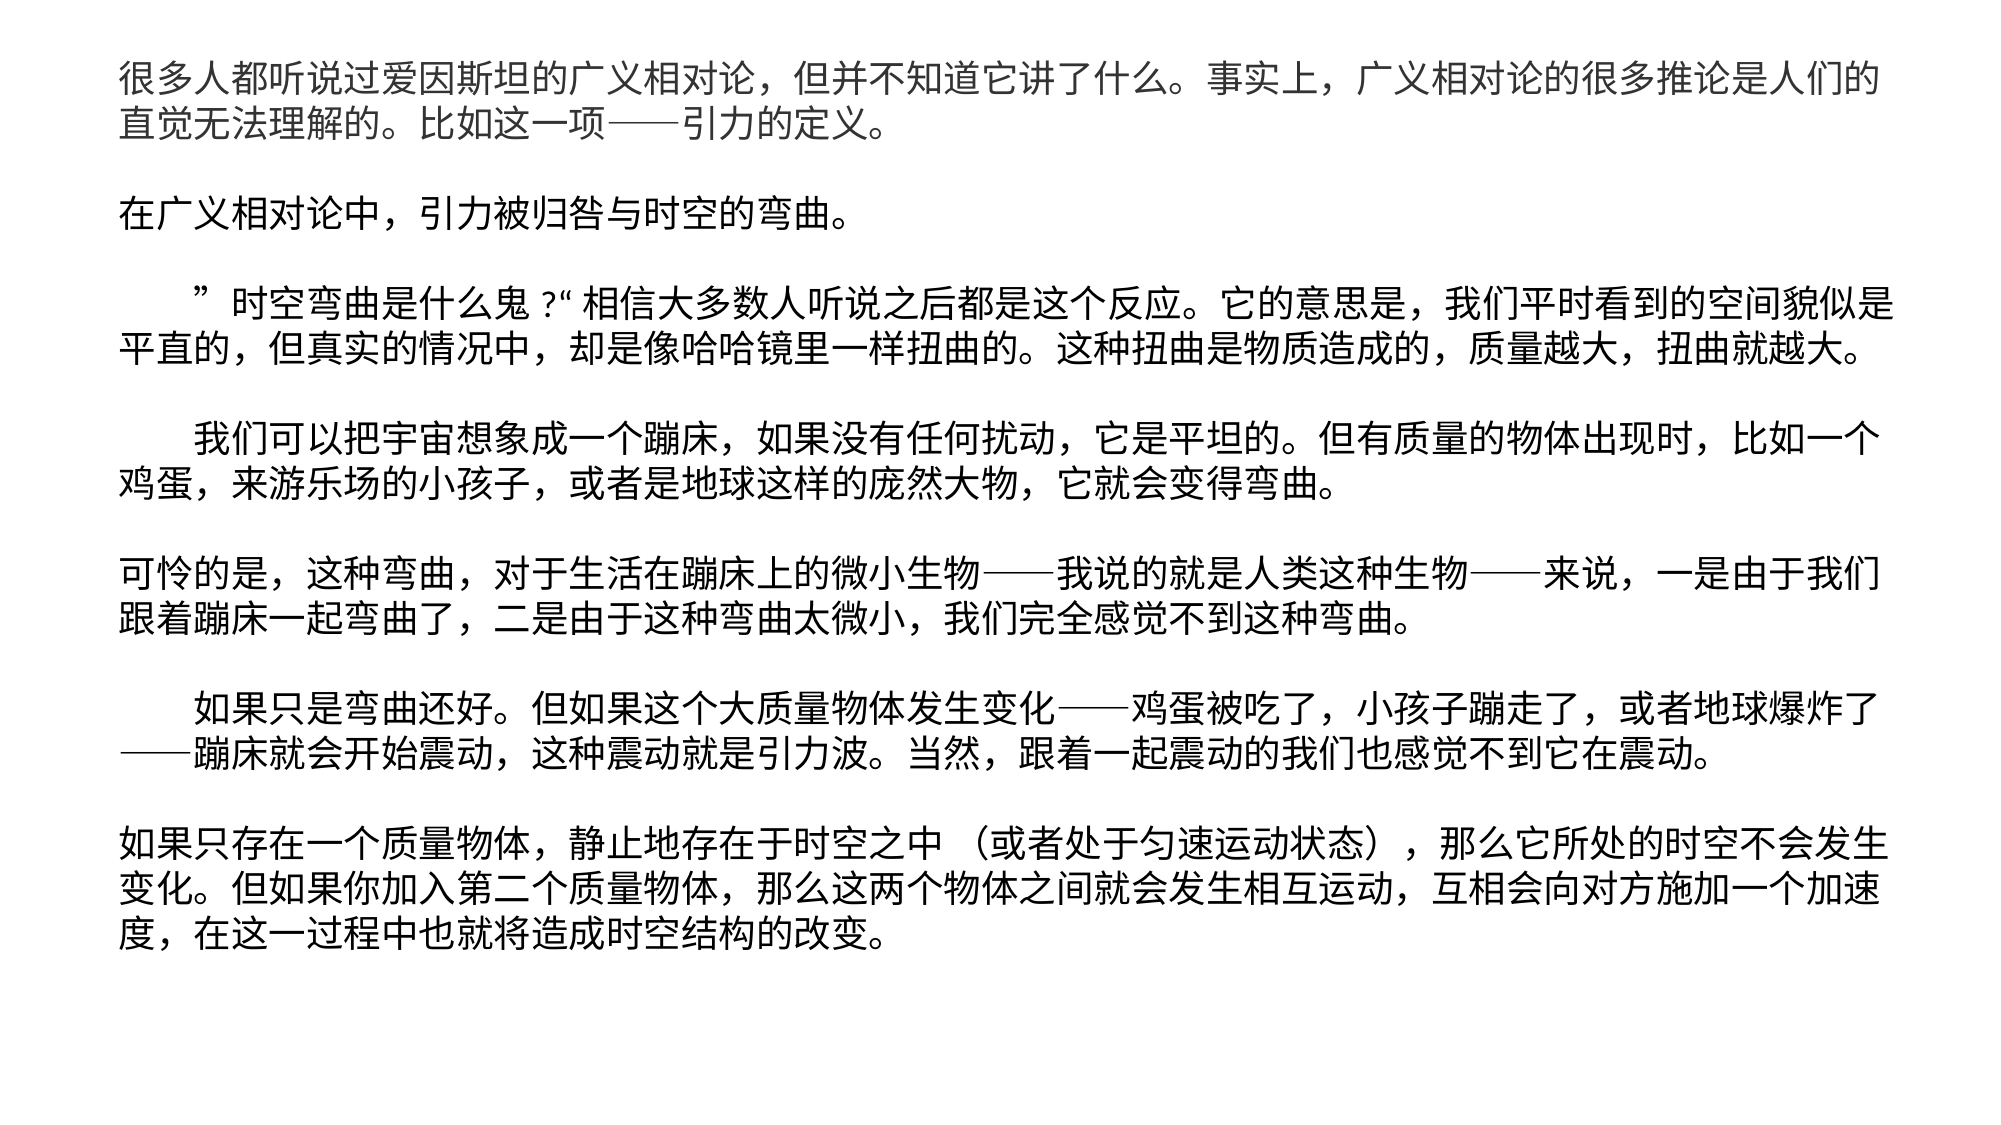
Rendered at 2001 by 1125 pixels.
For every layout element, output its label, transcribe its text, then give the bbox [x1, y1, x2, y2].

text_box 很多人都听说过爱因斯坦的广义相对论，但并不知道它讲了什么。事实上，广义相对论的很多推论是人们的直觉无法理解的。比如这一项——引力的定义。 在广义相对论中，引力被归咎与时空的弯曲。 ”时空弯曲是什么鬼?“相信大多数人听说之后都是这个反应。它的意思是，我们平时看到的空间貌似是平直的，但真实的情况中，却是像哈哈镜里一样扭曲的。这种扭曲是物质造成的，质量越大，扭曲就越大。 我们可以把宇宙想象成一个蹦床，如果没有任何扰动，它是平坦的。但有质量的物体出现时，比如一个鸡蛋，来游乐场的小孩子，或者是地球这样的庞然大物，它就会变得弯曲。 可怜的是，这种弯曲，对于生活在蹦床上的微小生物——我说的就是人类这种生物——来说，一是由于我们跟着蹦床一起弯曲了，二是由于这种弯曲太微小，我们完全感觉不到这种弯曲。 如果只是弯曲还好。但如果这个大质量物体发生变化——鸡蛋被吃了，小孩子蹦走了，或者地球爆炸了——蹦床就会开始震动，这种震动就是引力波。当然，跟着一起震动的我们也感觉不到它在震动。 如果只存在一个质量物体，静止地存在于时空之中 （或者处于匀速运动状态），那么它所处的时空不会发生变化。但如果你加入第二个质量物体，那么这两个物体之间就会发生相互运动，互相会向对方施加一个加速 度，在这一过程中也就将造成时空结构的改变。 [103, 47, 1932, 963]
